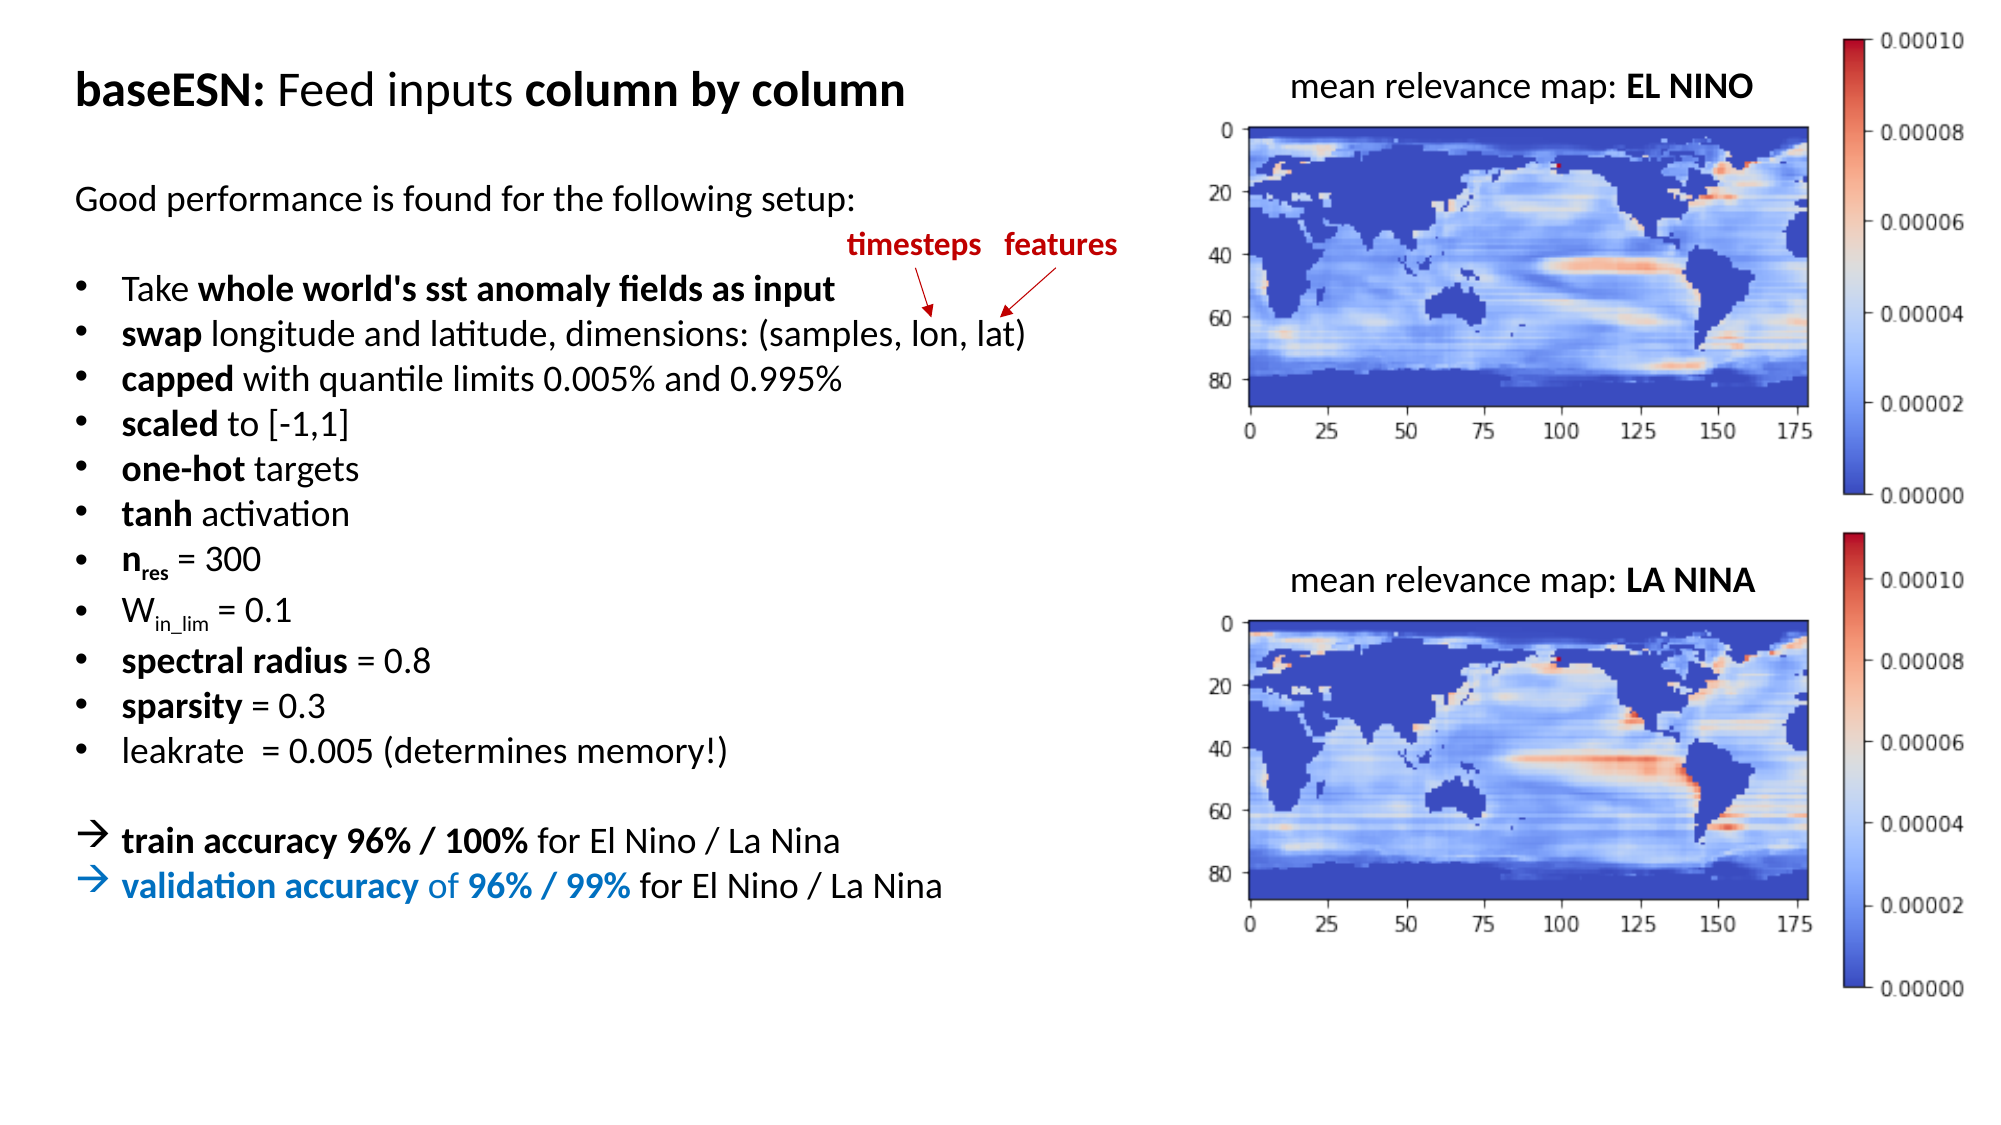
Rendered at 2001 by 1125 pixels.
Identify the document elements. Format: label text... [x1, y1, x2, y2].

picture [1192, 18, 1981, 1014]
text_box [999, 267, 1056, 318]
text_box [915, 267, 932, 318]
text_box baseESN: Feed inputs column by column [60, 49, 1155, 125]
text_box timesteps features [832, 215, 1172, 270]
